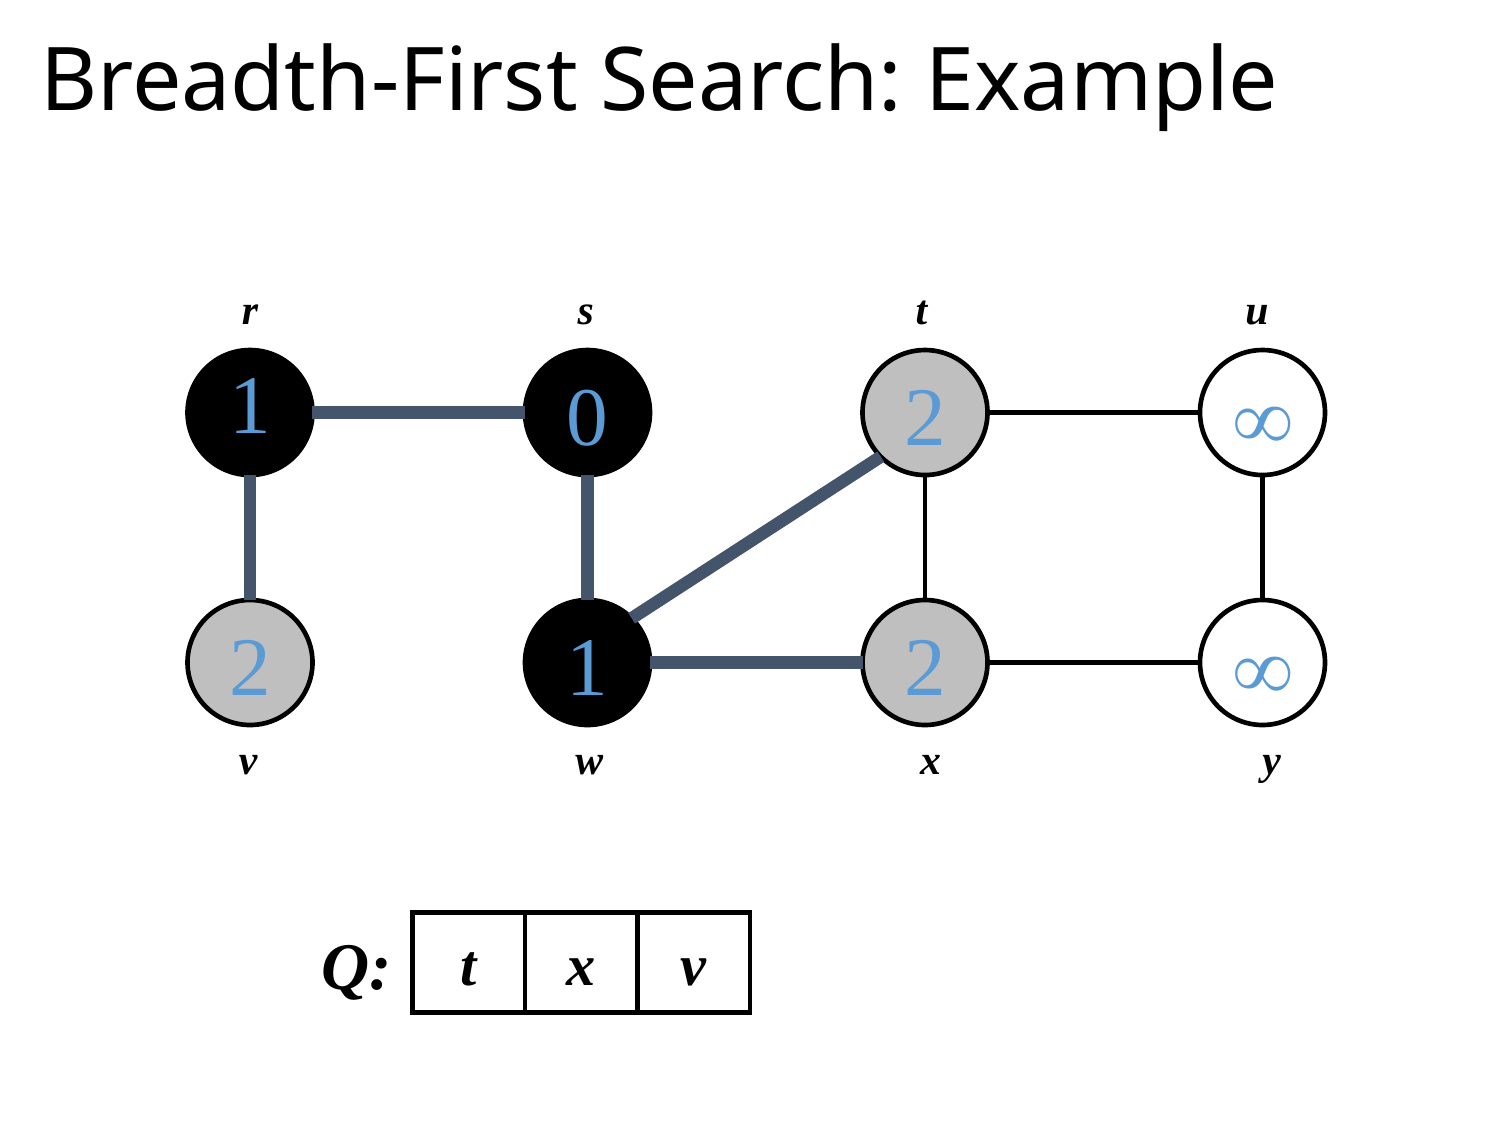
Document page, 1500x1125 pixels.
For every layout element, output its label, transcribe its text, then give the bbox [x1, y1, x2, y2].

text_box w [560, 725, 619, 790]
text_box y [1247, 725, 1296, 790]
text_box t [900, 275, 942, 340]
text_box s [562, 275, 609, 340]
text_box x [905, 725, 956, 790]
text_box v [224, 725, 273, 790]
title Breadth-First Search: Example [25, 26, 1469, 138]
text_box  [1200, 350, 1326, 475]
text_box  [1200, 600, 1326, 725]
text_box 1 [187, 350, 313, 475]
text_box x [525, 912, 637, 1013]
text_box r [227, 275, 273, 340]
text_box t [412, 912, 525, 1013]
text_box u [1230, 275, 1284, 340]
text_box 1 [525, 600, 650, 725]
text_box 2 [187, 600, 313, 725]
text_box 2 [862, 350, 988, 475]
text_box 2 [862, 600, 988, 725]
text_box 0 [525, 350, 651, 475]
text_box v [637, 912, 750, 1013]
text_box Q: [300, 912, 412, 1013]
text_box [631, 459, 881, 616]
